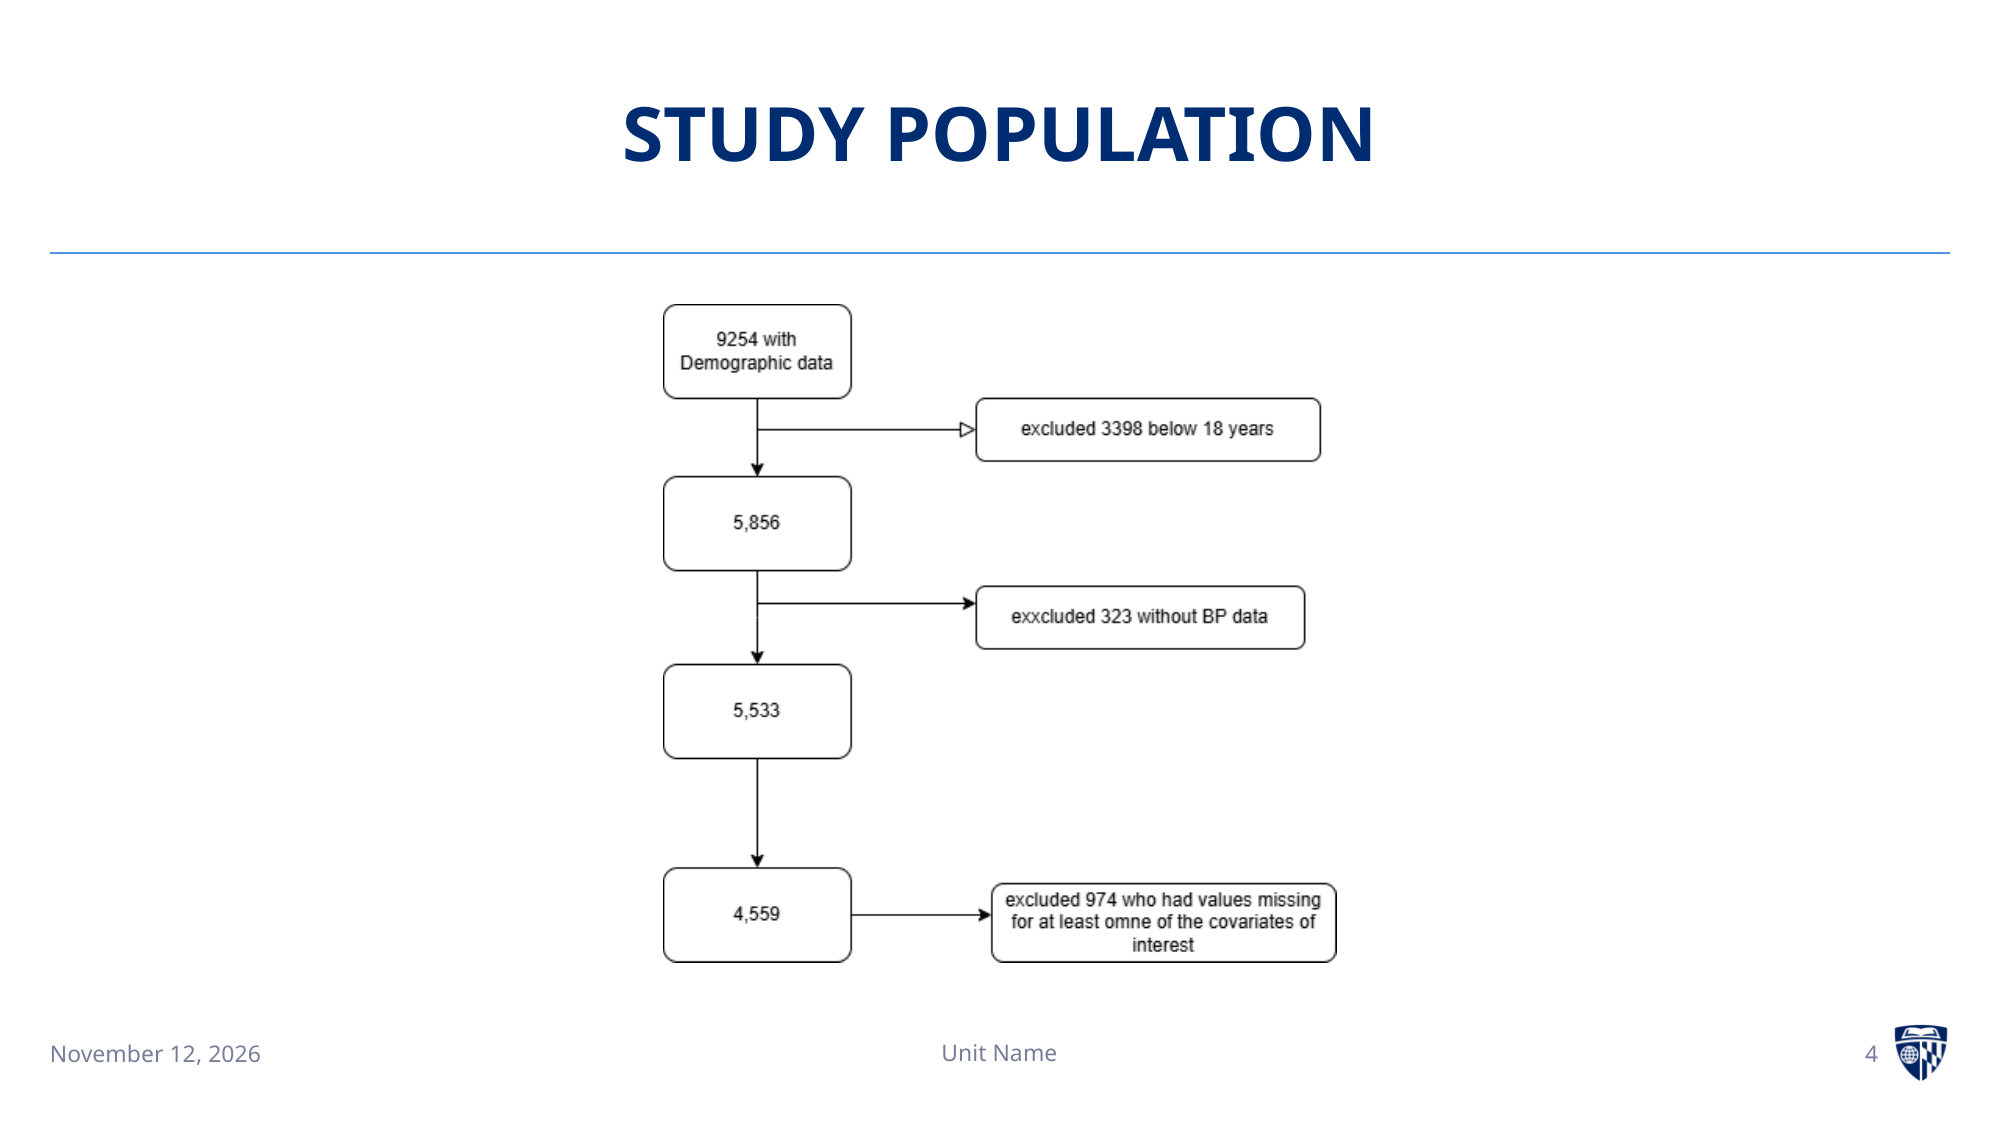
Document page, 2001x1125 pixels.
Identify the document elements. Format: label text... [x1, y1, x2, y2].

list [662, 303, 1338, 963]
picture [1892, 1022, 1951, 1085]
title STUDY POPULATION [49, 40, 1951, 234]
footer Unit Name [432, 1024, 1567, 1085]
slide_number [49, 1025, 324, 1085]
slide_number 4 [1676, 1025, 1879, 1085]
